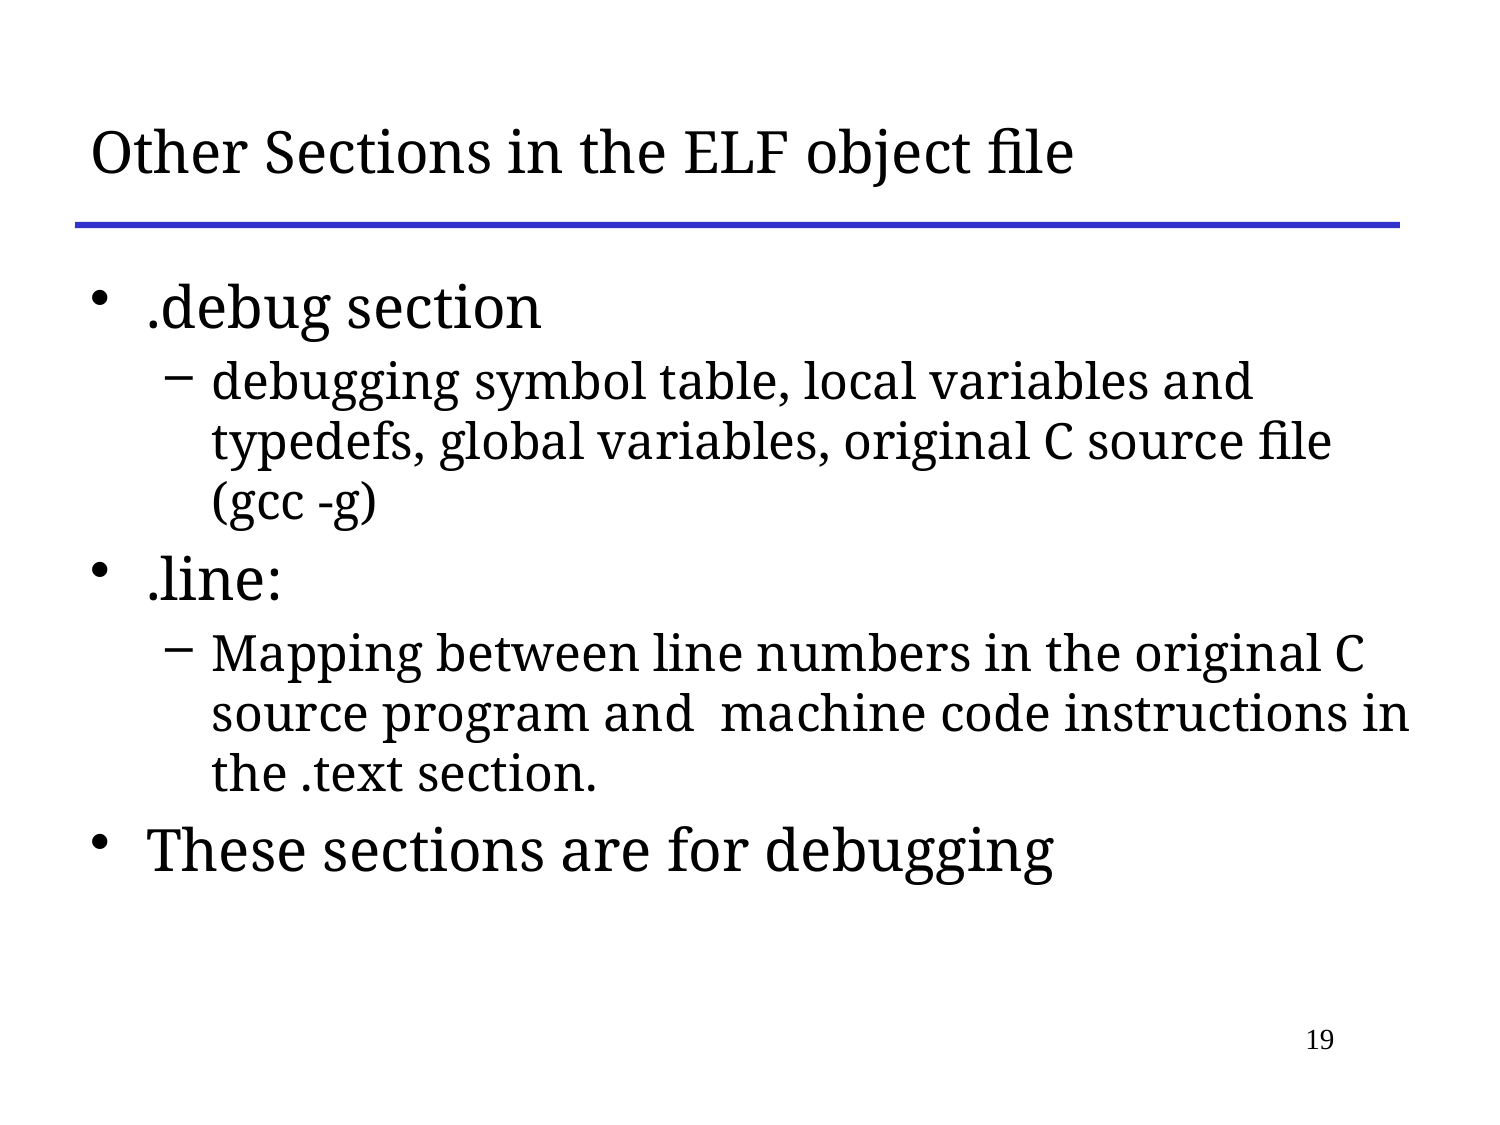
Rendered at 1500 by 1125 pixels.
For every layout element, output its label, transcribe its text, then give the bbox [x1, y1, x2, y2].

list .debug section debugging symbol table, local variables and typedefs, global variables, original C source file (gcc -g) .line: Mapping between line numbers in the original C source program and machine code instructions in the .text section. These sections are for debugging [75, 262, 1438, 988]
slide_number 19 [1137, 1012, 1351, 1088]
title Other Sections in the ELF object file [75, 75, 1400, 225]
